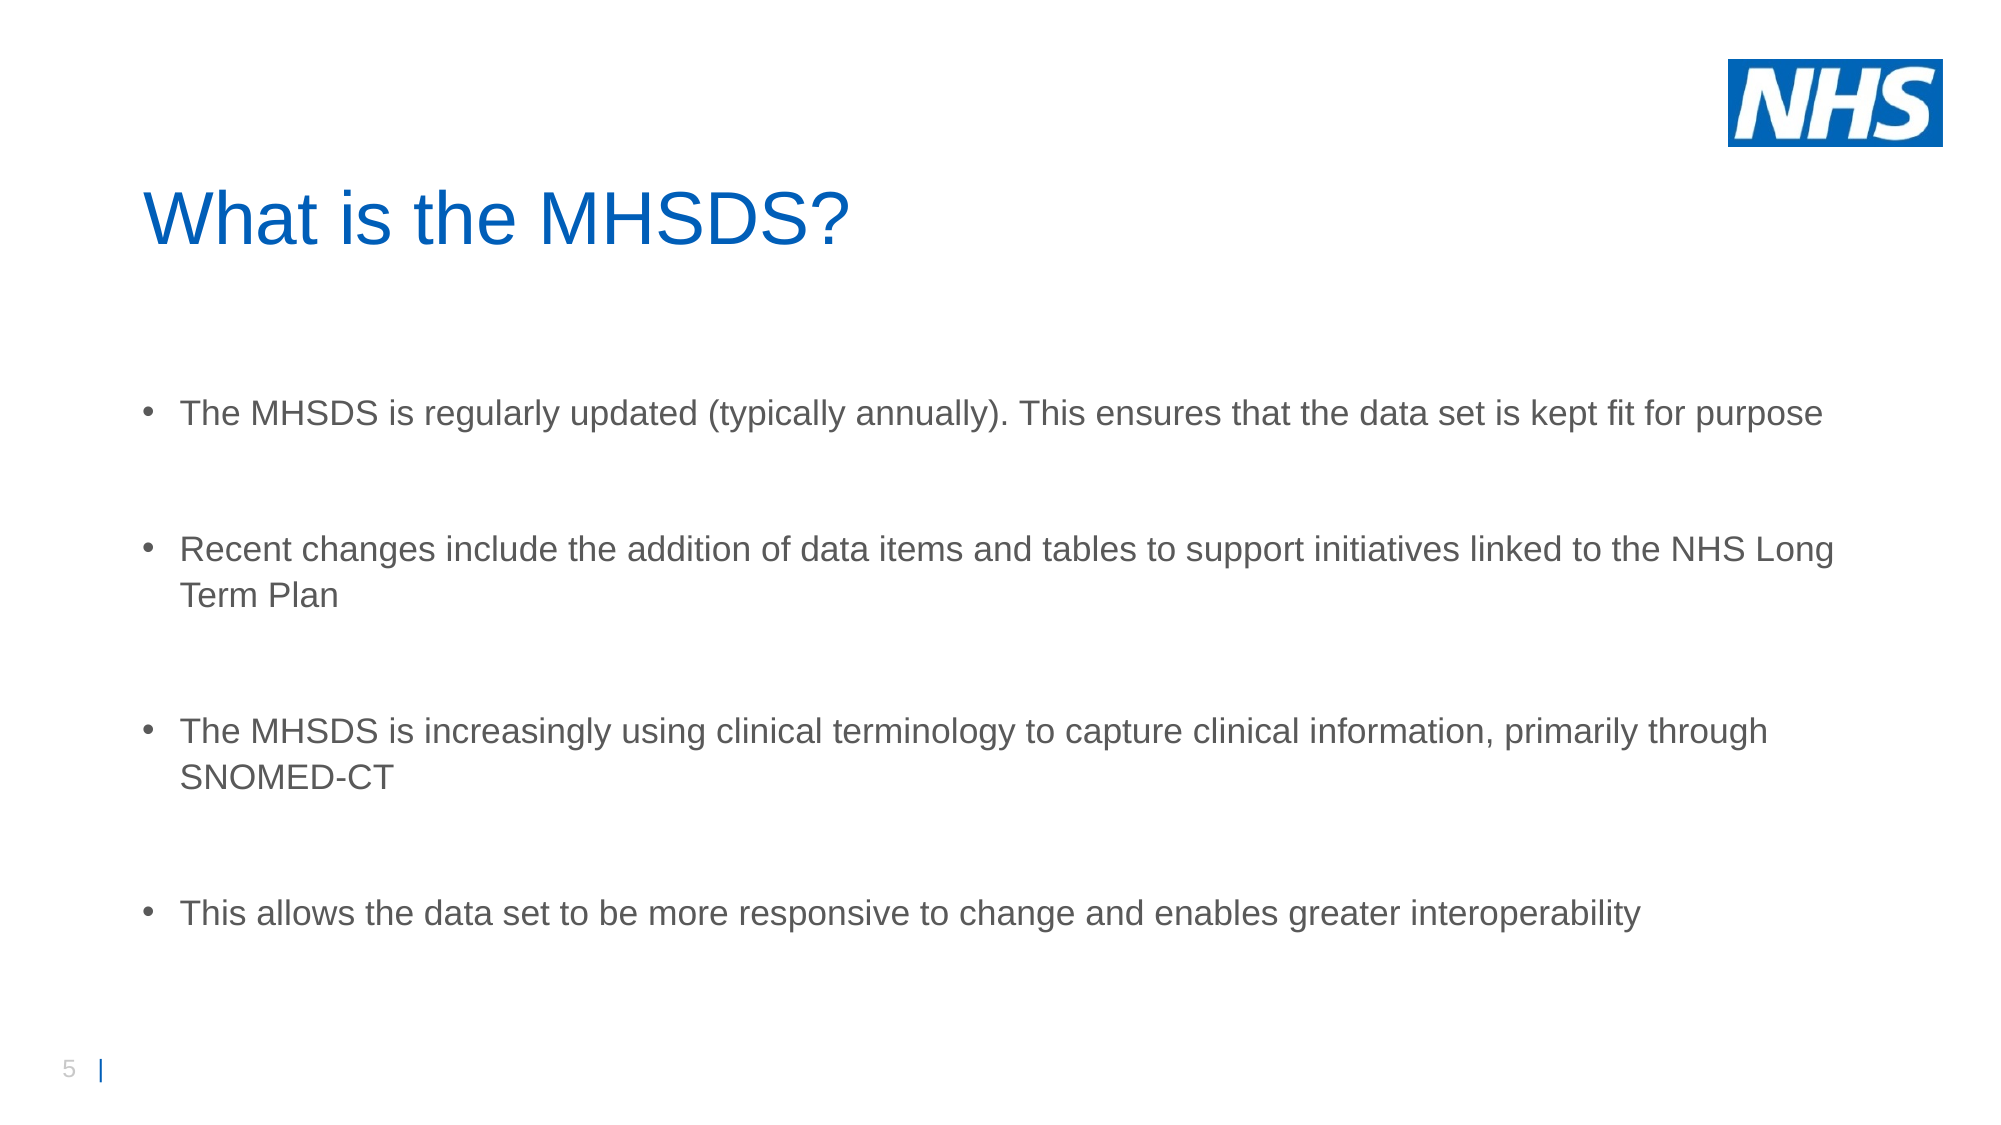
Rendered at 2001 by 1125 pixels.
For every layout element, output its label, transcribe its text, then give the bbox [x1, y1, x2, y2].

picture [1728, 59, 1943, 147]
list The MHSDS is regularly updated (typically annually). This ensures that the data set is kept fit for purpose Recent changes include the addition of data items and tables to support initiatives linked to the NHS Long Term Plan The MHSDS is increasingly using clinical terminology to capture clinical information, primarily through SNOMED-CT This allows the data set to be more responsive to change and enables greater interoperability [127, 378, 1873, 1049]
title What is the MHSDS? [128, 170, 1874, 271]
